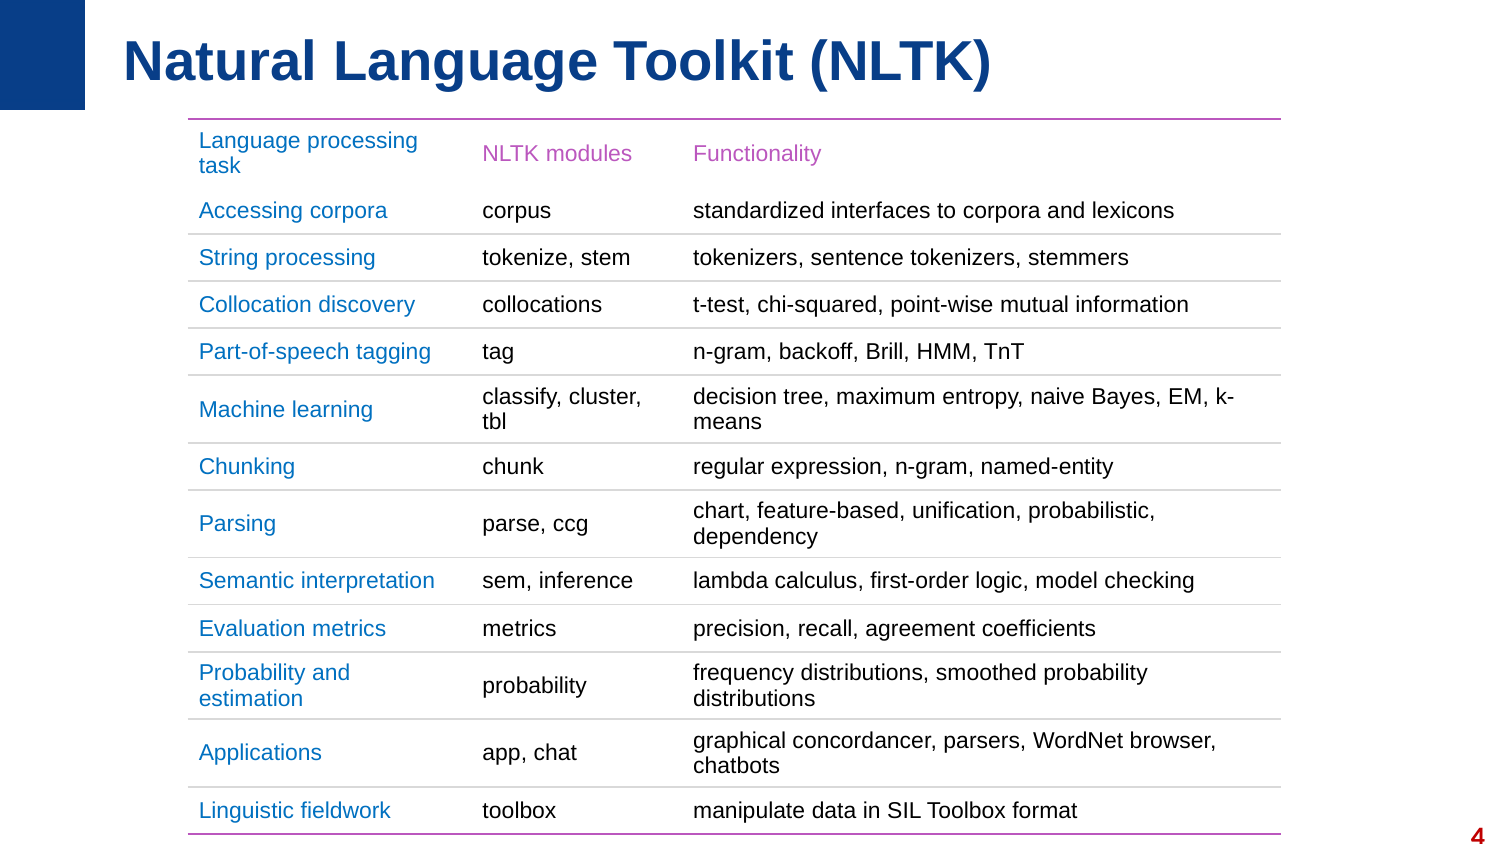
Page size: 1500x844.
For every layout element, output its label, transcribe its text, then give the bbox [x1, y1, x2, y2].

table_cell manipulate data in SIL Toolbox format [682, 788, 1281, 833]
table_cell Applications [188, 720, 471, 786]
table_cell Collocation discovery [188, 282, 471, 327]
table_cell Chunking [188, 444, 471, 489]
table_cell app, chat [471, 720, 682, 786]
table_cell Machine learning [188, 376, 471, 442]
table_cell corpus [471, 187, 682, 233]
table_cell Linguistic fieldwork [188, 788, 471, 833]
table_cell collocations [471, 282, 682, 327]
table_cell Accessing corpora [188, 187, 471, 233]
table_cell metrics [471, 605, 682, 651]
table_cell classify, cluster, tbl [471, 376, 682, 442]
table_cell graphical concordancer, parsers, WordNet browser, chatbots [682, 720, 1281, 786]
table_header NLTK modules [471, 120, 682, 187]
table_cell toolbox [471, 788, 682, 833]
picture [0, 0, 85, 110]
table_cell t-test, chi-squared, point-wise mutual information [682, 282, 1281, 327]
table_cell parse, ccg [471, 491, 682, 557]
table_cell decision tree, maximum entropy, naive Bayes, EM, k-means [682, 376, 1281, 442]
table_cell chunk [471, 444, 682, 489]
table_cell chart, feature-based, unification, probabilistic, dependency [682, 491, 1281, 557]
table_cell String processing [188, 235, 471, 280]
table_cell tag [471, 329, 682, 374]
table_cell Part-of-speech tagging [188, 329, 471, 374]
table_cell tokenizers, sentence tokenizers, stemmers [682, 235, 1281, 280]
table_cell standardized interfaces to corpora and lexicons [682, 187, 1281, 233]
table_cell Probability and estimation [188, 653, 471, 718]
table_cell precision, recall, agreement coefficients [682, 605, 1281, 651]
table_header Functionality [682, 120, 1281, 187]
table_cell n-gram, backoff, Brill, HMM, TnT [682, 329, 1281, 374]
table_cell regular expression, n-gram, named-entity [682, 444, 1281, 489]
table_cell tokenize, stem [471, 235, 682, 280]
slide_number 4 [1355, 811, 1500, 844]
table_cell frequency distributions, smoothed probability distributions [682, 653, 1281, 718]
table_cell lambda calculus, first-order logic, model checking [682, 558, 1281, 604]
table_cell Semantic interpretation [188, 558, 471, 604]
table_header Language processing task [188, 120, 471, 187]
table_cell Evaluation metrics [188, 605, 471, 651]
title Natural Language Toolkit (NLTK) [108, 11, 1379, 105]
table_cell Parsing [188, 491, 471, 557]
table_cell sem, inference [471, 558, 682, 604]
table_cell probability [471, 653, 682, 718]
